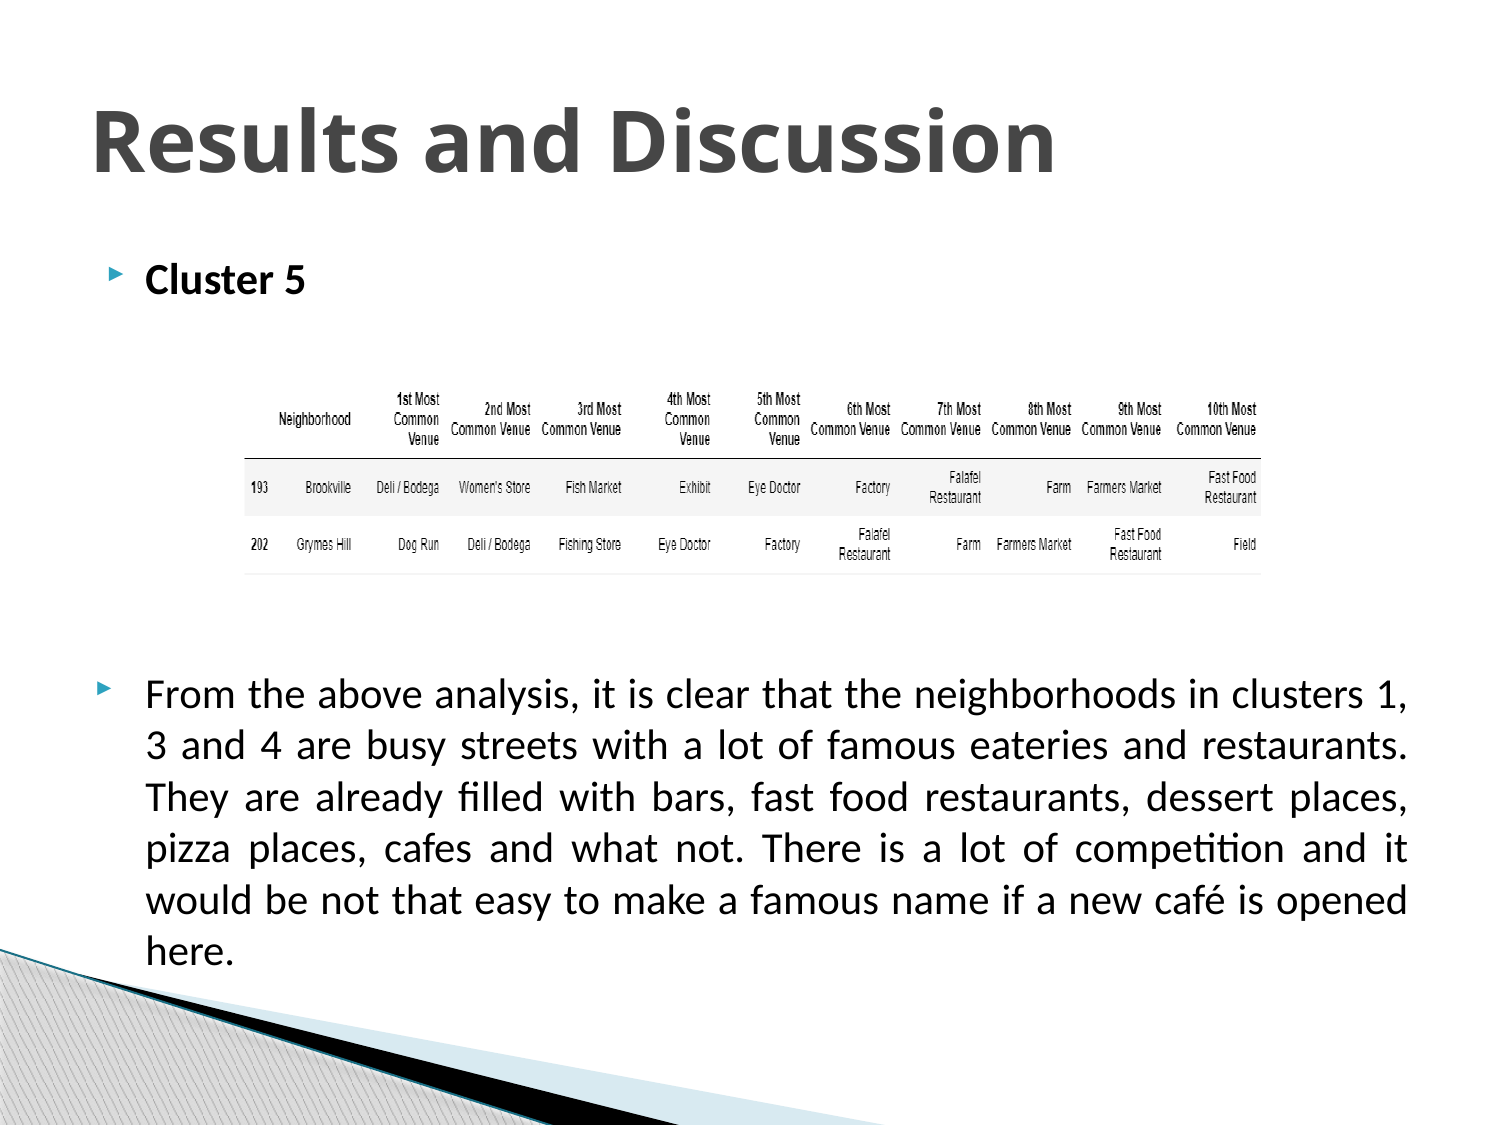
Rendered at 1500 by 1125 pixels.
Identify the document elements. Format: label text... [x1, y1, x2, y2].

title Results and Discussion [75, 45, 1425, 233]
list Cluster 5 From the above analysis, it is clear that the neighborhoods in clusters 1, 3 and 4 are busy streets with a lot of famous eateries and restaurants. They are already filled with bars, fast food restaurants, dessert places, pizza places, cafes and what not. There is a lot of competition and it would be not that easy to make a famous name if a new café is opened here. [75, 243, 1425, 986]
picture [237, 363, 1267, 576]
